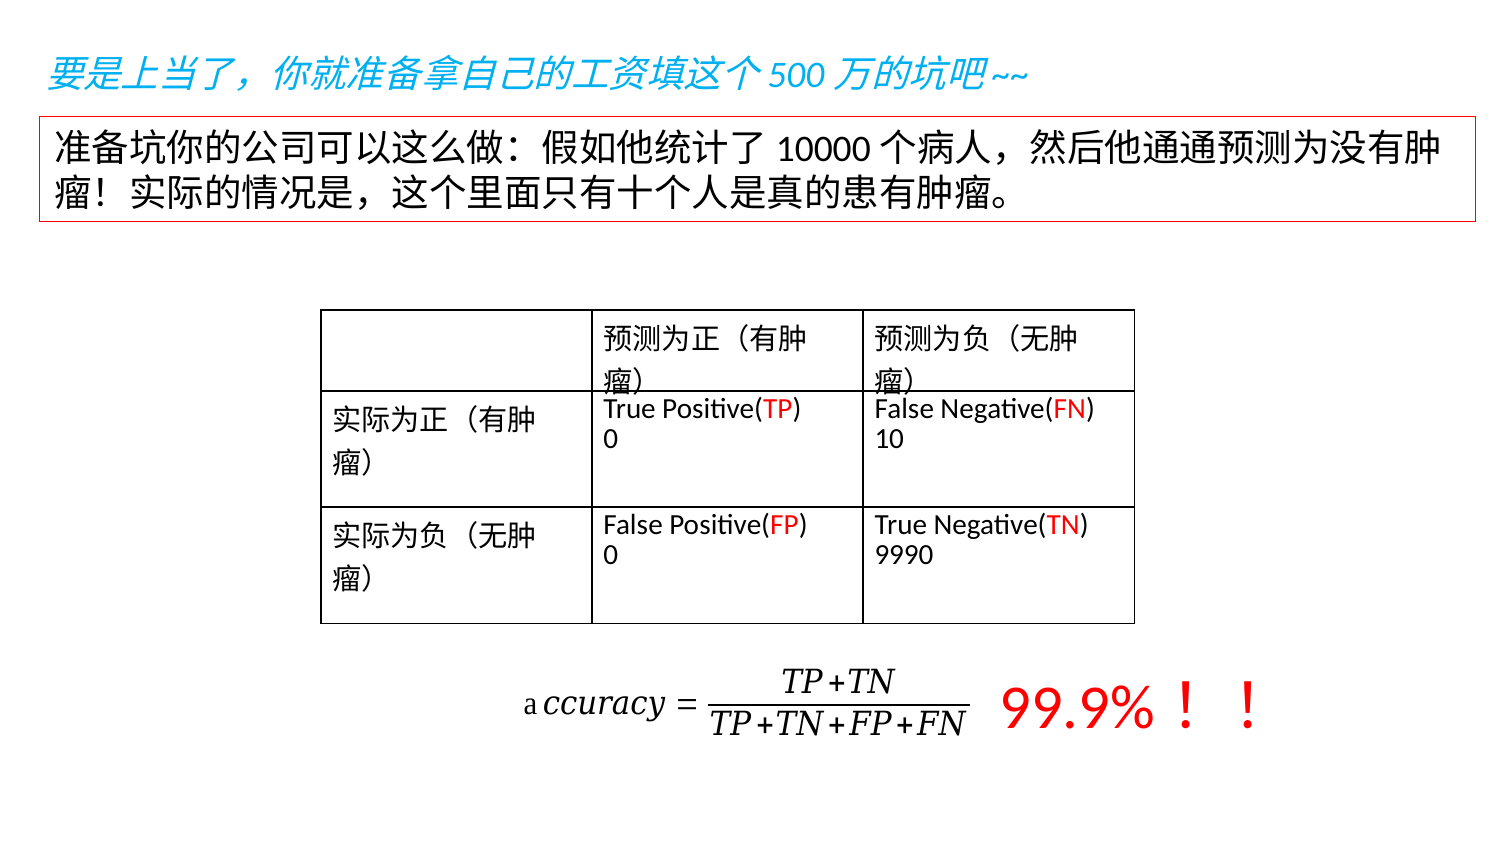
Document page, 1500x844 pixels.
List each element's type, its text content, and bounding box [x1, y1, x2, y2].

text_box 准备坑你的公司可以这么做：假如他统计了10000个病人，然后他通通预测为没有肿瘤！实际的情况是，这个里面只有十个人是真的患有肿瘤。 [39, 116, 1476, 222]
table_header 预测为负（无肿瘤） [864, 311, 1134, 390]
table_cell False Negative(FN) 10 [864, 392, 1134, 506]
table_cell 实际为正（有肿瘤） [322, 392, 591, 506]
table_cell True Positive(TP) 0 [593, 392, 862, 506]
table_header [322, 311, 591, 390]
table_cell 实际为负（无肿瘤） [322, 508, 591, 623]
text_box 要是上当了，你就准备拿自己的工资填这个500万的坑吧~~ [31, 42, 1045, 103]
table_header 预测为正（有肿瘤） [593, 311, 862, 390]
table_cell True Negative(TN) 9990 [864, 508, 1134, 623]
text_box 99.9%！！ [984, 658, 1289, 749]
table_cell False Positive(FP) 0 [593, 508, 862, 623]
